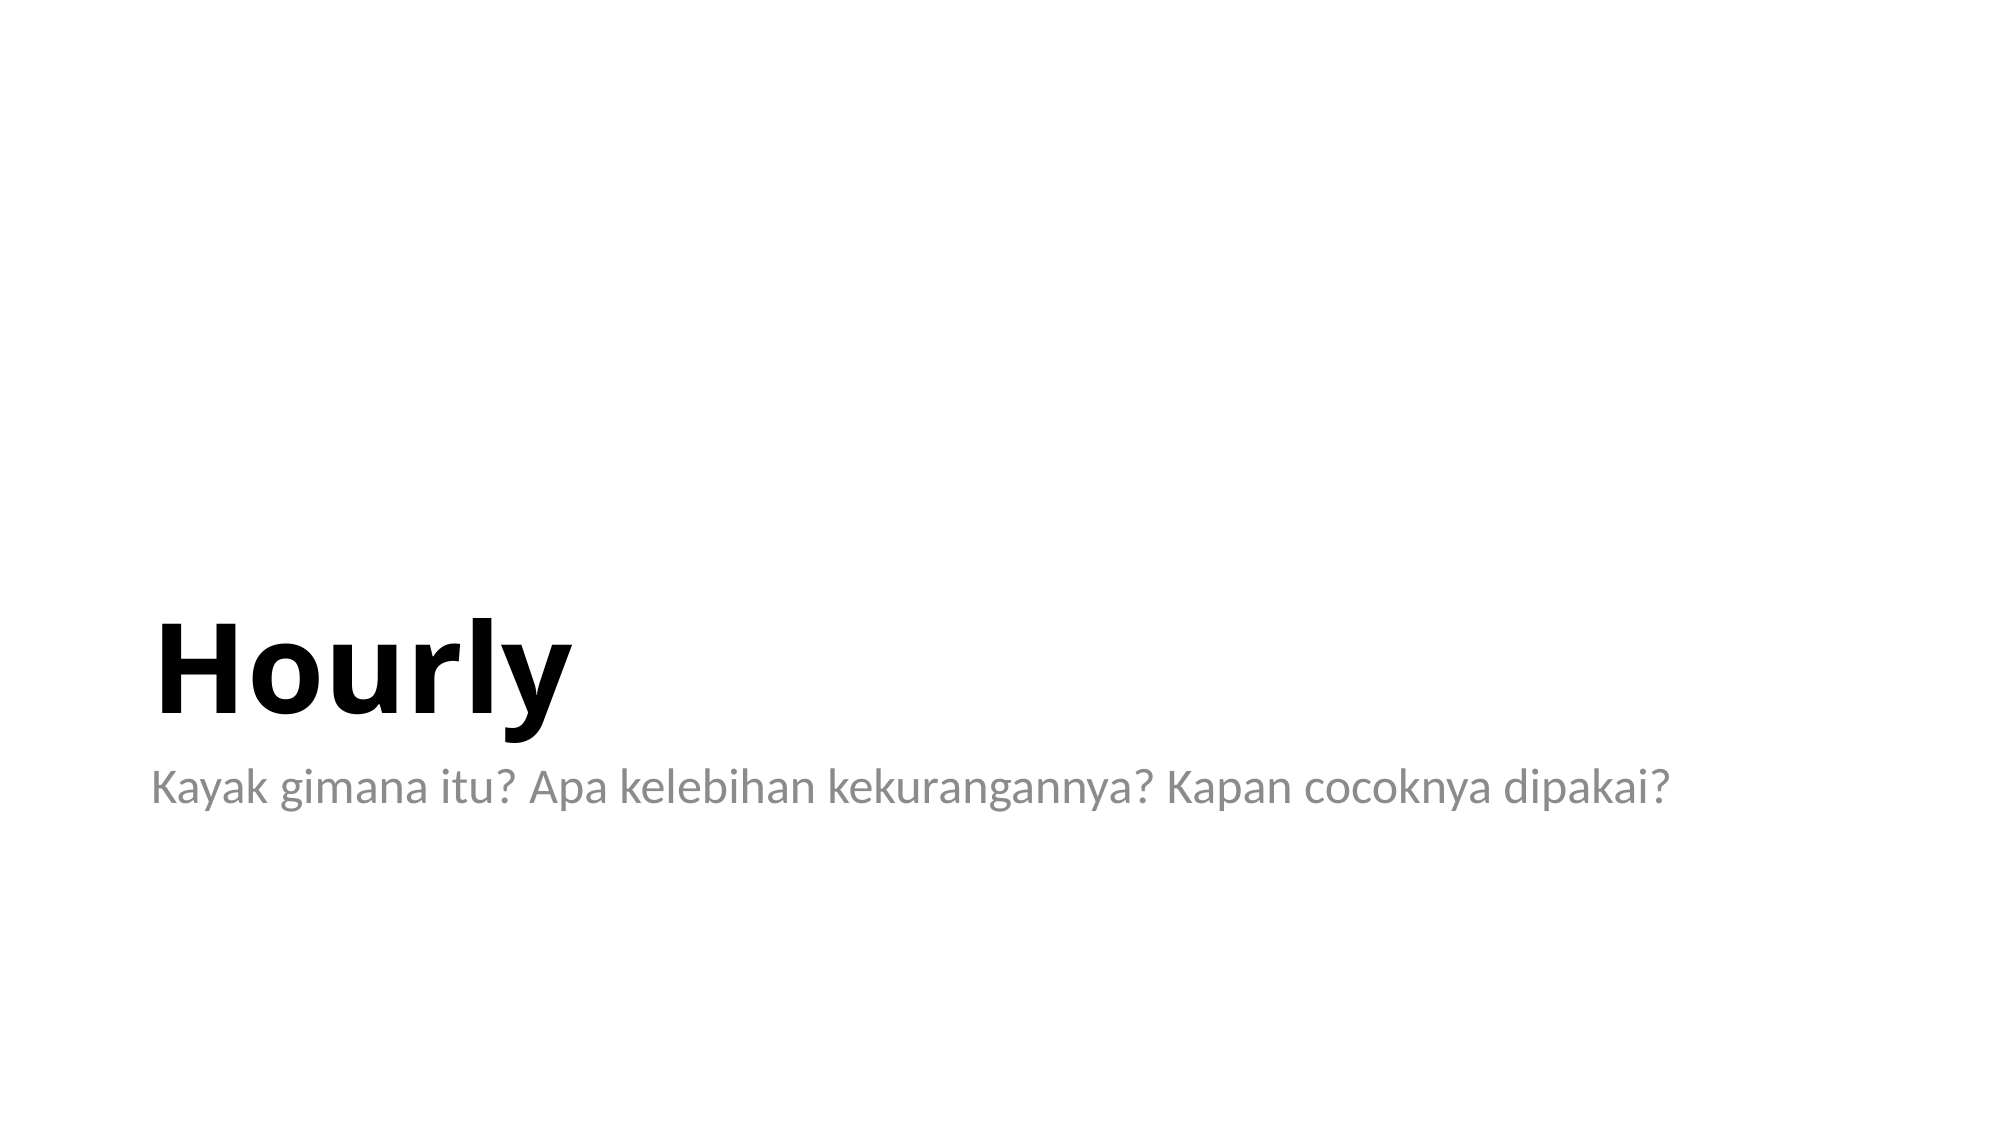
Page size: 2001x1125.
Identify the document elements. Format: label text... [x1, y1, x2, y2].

list Kayak gimana itu? Apa kelebihan kekurangannya? Kapan cocoknya dipakai? [136, 752, 1862, 999]
title Hourly [136, 280, 1862, 749]
